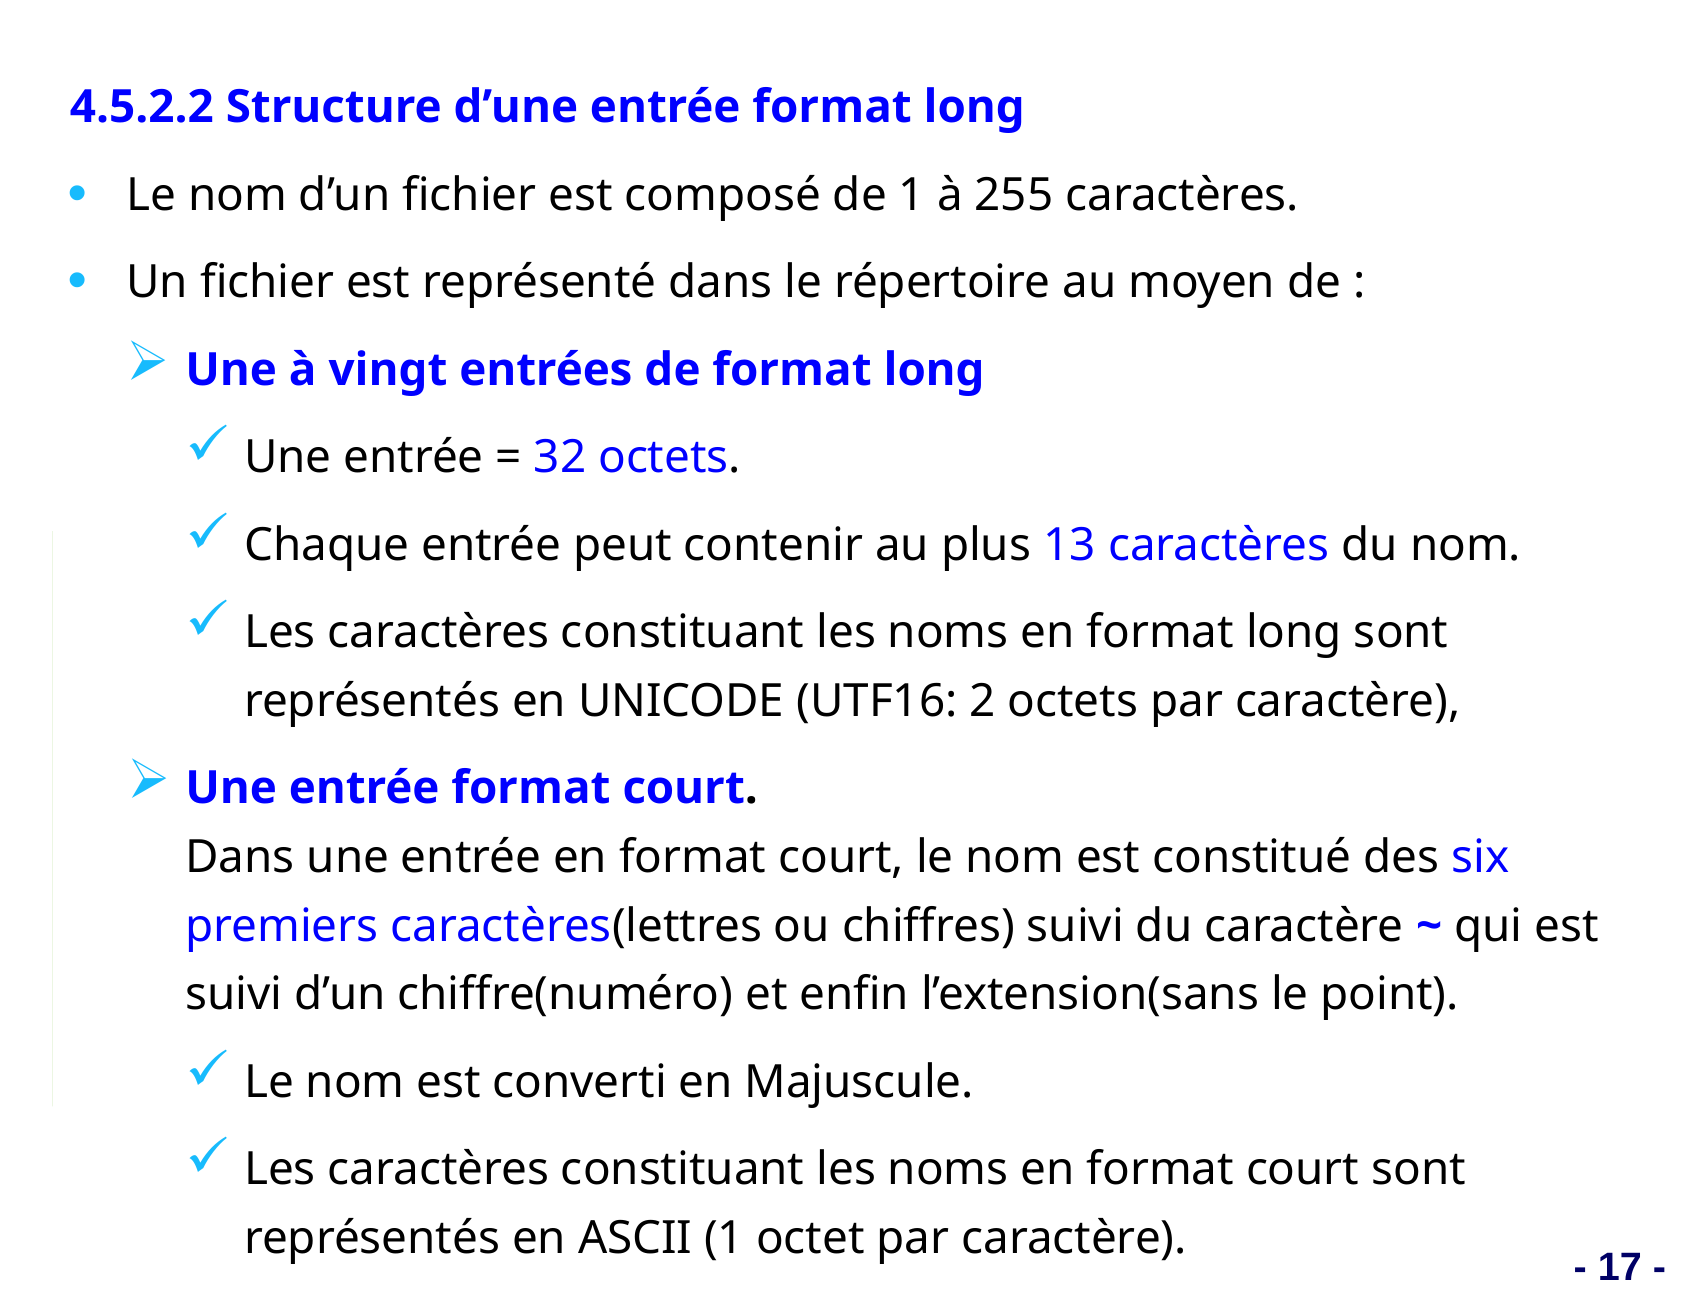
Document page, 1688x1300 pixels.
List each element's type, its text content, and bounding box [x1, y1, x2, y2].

slide_number - 17 - [1527, 1227, 1682, 1297]
subtitle 4.5.2.2 Structure d’une entrée format long Le nom d’un fichier est composé de 1 à 255 caractères. Un fichier est représenté dans le répertoire au moyen de : Une à vingt entrées de format long Une entrée = 32 octets. Chaque entrée peut contenir au plus 13 caractères du nom. Les caractères constituant les noms en format long sont représentés en UNICODE (UTF16: 2 octets par caractère), Une entrée format court. Dans une entrée en format court, le nom est constitué des six premiers caractères(lettres ou chiffres) suivi du caractère ~ qui est suivi d’un chiffre(numéro) et enfin l’extension(sans le point). Le nom est converti en Majuscule. Les caractères constituant les noms en format court sont représentés en ASCII (1 octet par caractère). [52, 55, 1653, 1271]
